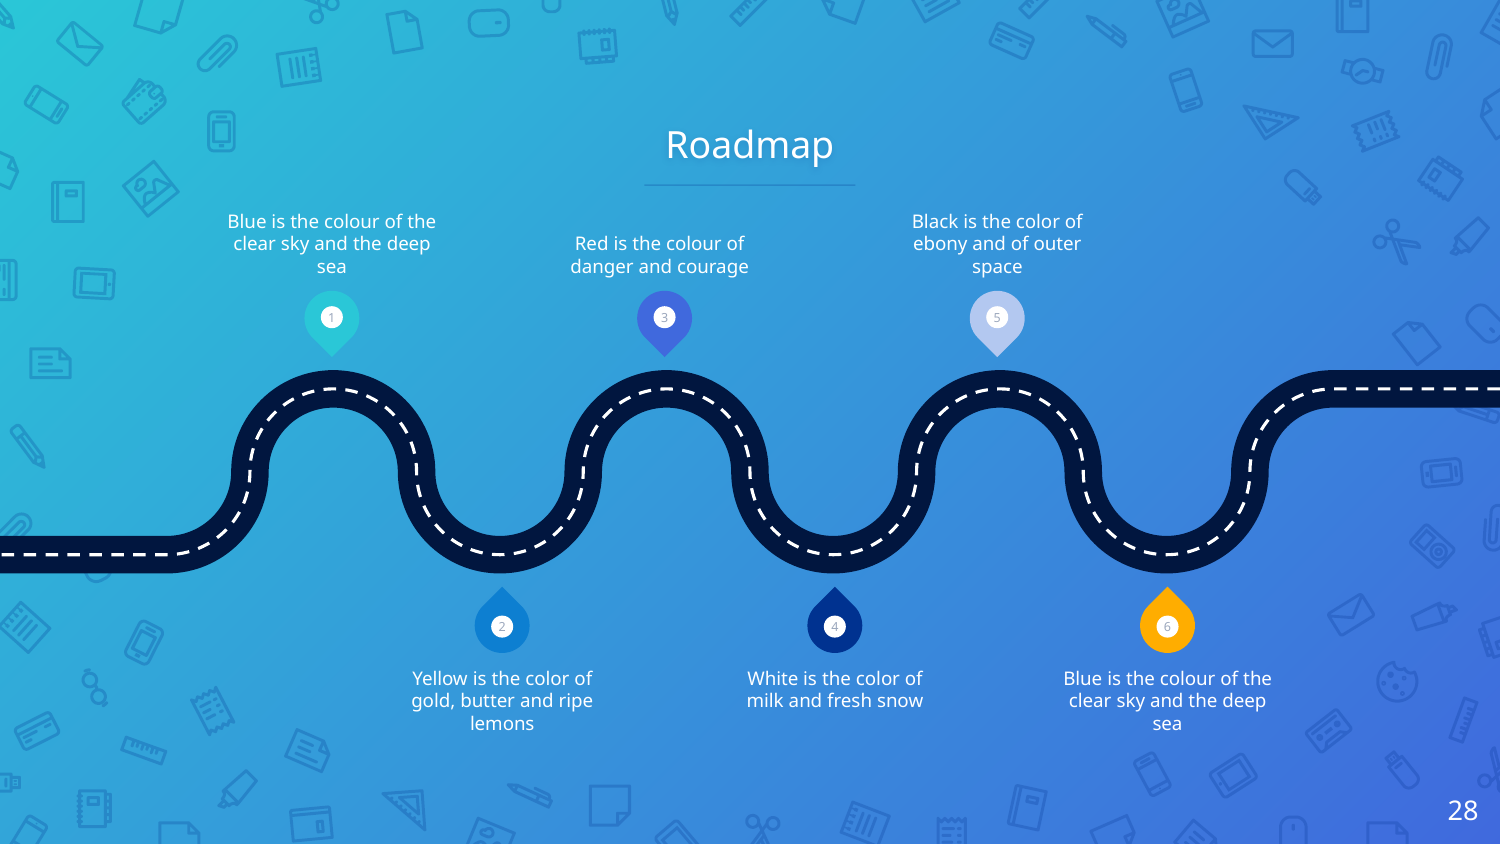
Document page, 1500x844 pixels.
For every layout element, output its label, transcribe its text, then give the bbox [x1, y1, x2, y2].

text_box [1128, 586, 1207, 665]
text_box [463, 586, 542, 665]
text_box Red is the colour of danger and courage [553, 189, 765, 278]
slide_number ‹#› [1403, 779, 1494, 844]
text_box Blue is the colour of the clear sky and the deep sea [1062, 666, 1273, 755]
text_box [0, 388, 1500, 555]
text_box Blue is the colour of the clear sky and the deep sea [226, 189, 438, 278]
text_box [625, 279, 704, 358]
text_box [795, 586, 874, 665]
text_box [958, 279, 1037, 358]
text_box Black is the color of ebony and of outer space [891, 189, 1103, 278]
text_box Yellow is the color of gold, butter and ripe lemons [396, 666, 608, 755]
title Roadmap [182, 58, 1318, 182]
text_box White is the color of milk and fresh snow [729, 666, 941, 755]
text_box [292, 279, 371, 358]
